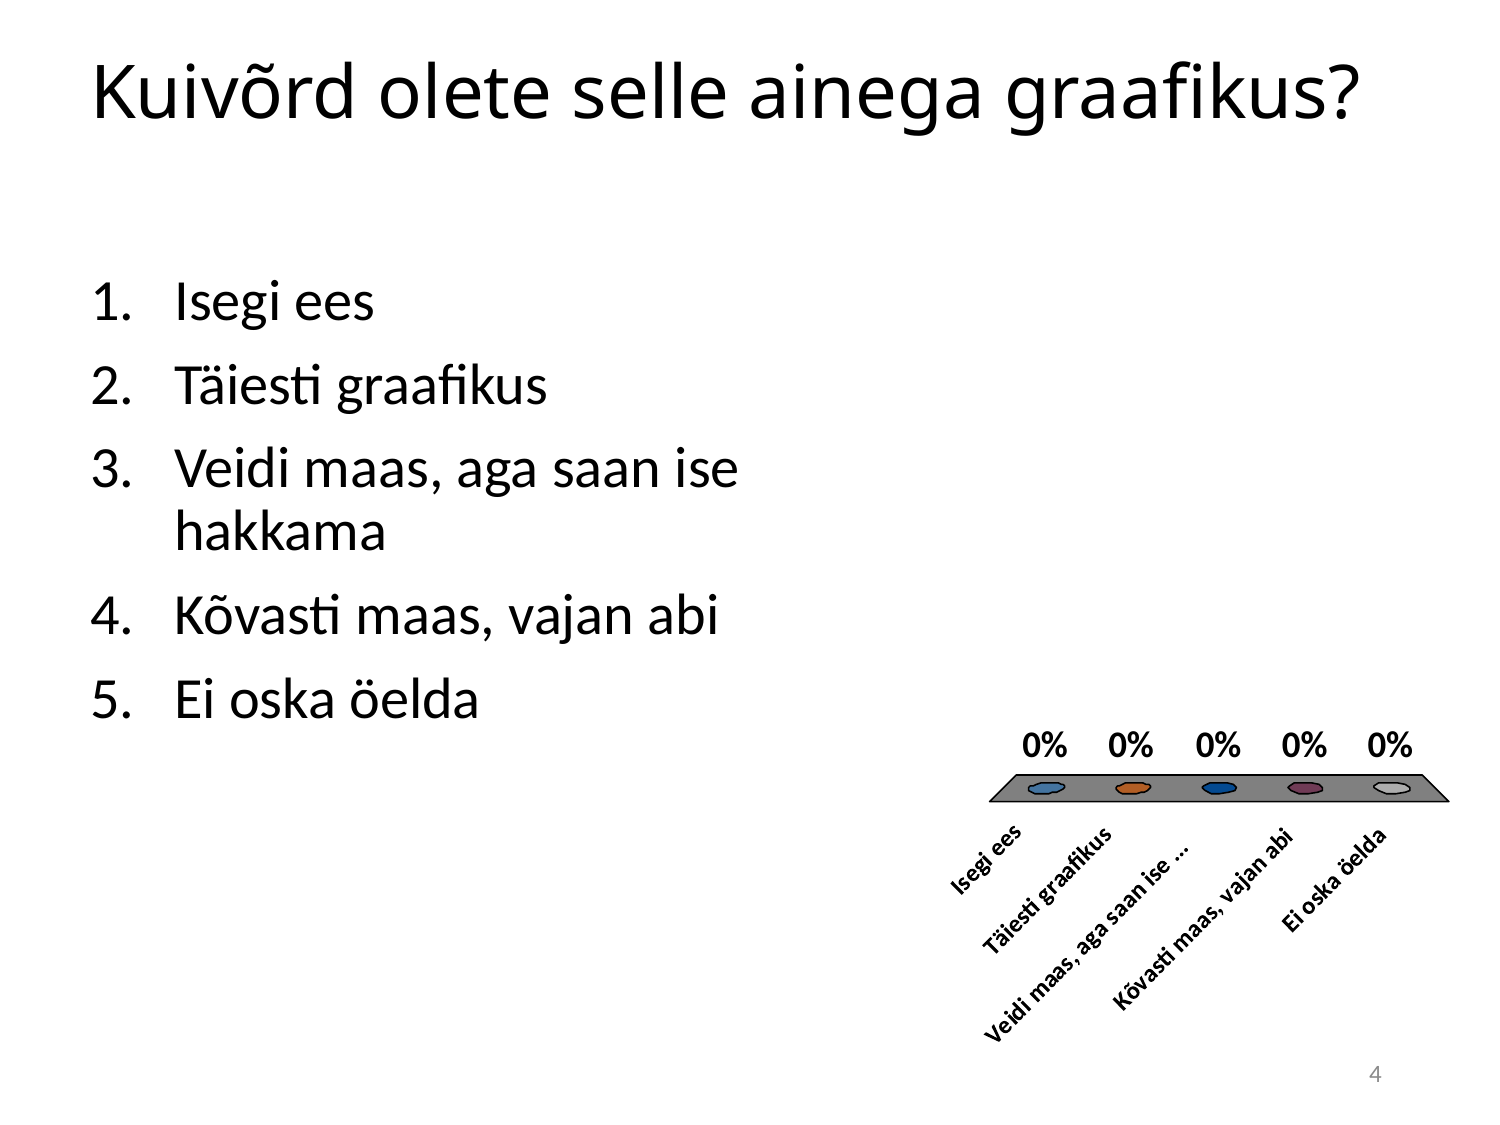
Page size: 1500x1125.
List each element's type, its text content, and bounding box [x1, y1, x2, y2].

list Isegi ees Täiesti graafikus Veidi maas, aga saan ise hakkama Kõvasti maas, vajan abi Ei oska öelda [75, 262, 739, 1005]
title Kuivõrd olete selle ainega graafikus? [75, 45, 1425, 233]
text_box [739, 262, 1490, 1107]
